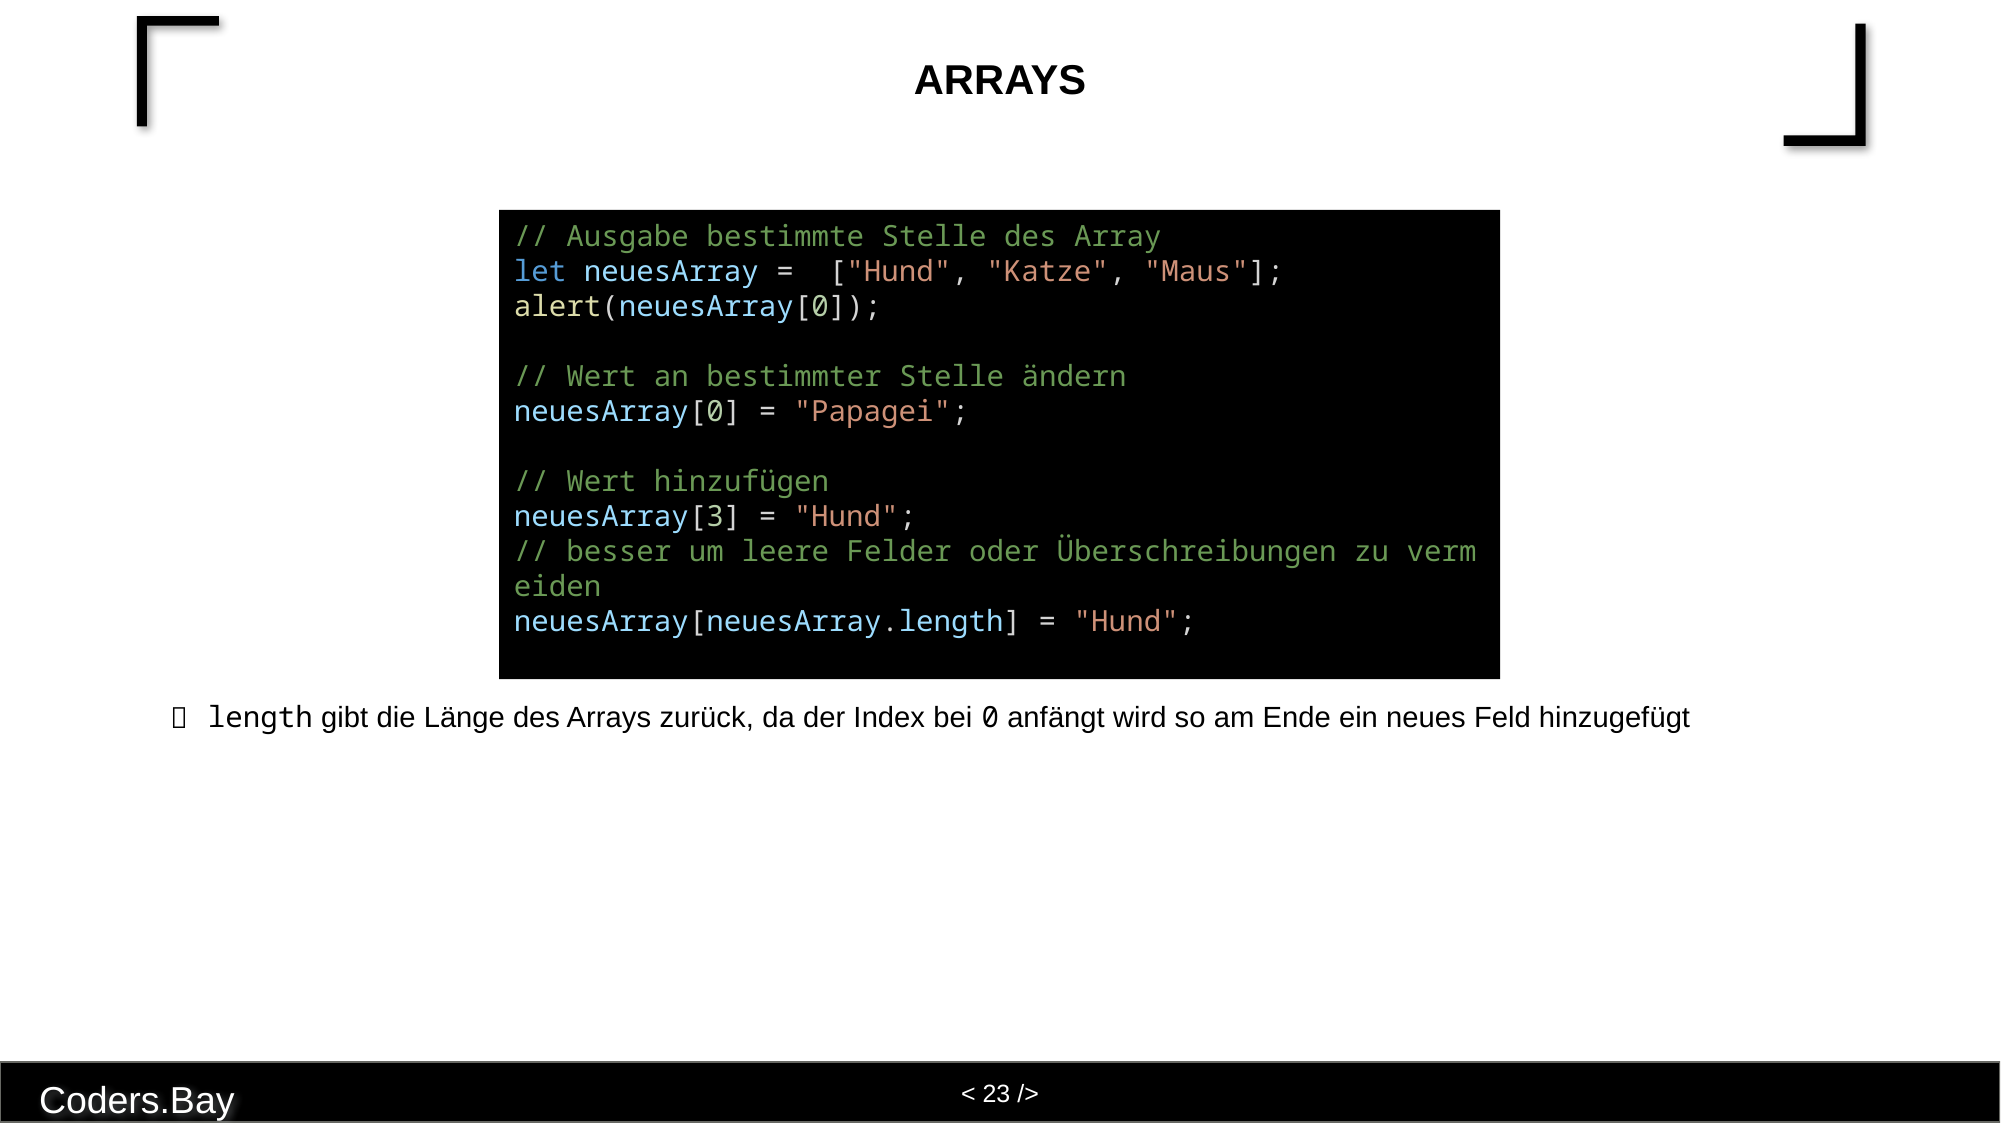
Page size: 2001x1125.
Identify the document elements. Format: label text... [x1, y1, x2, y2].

list length gibt die Länge des Arrays zurück, da der Index bei 0 anfängt wird so am Ende ein neues Feld hinzugefügt [155, 695, 1845, 743]
title Arrays [155, 36, 1845, 127]
text_box // Ausgabe bestimmte Stelle des Array let neuesArray = ["Hund", "Katze", "Maus"]; alert(neuesArray[0]); // Wert an bestimmter Stelle ändern neuesArray[0] = "Papagei"; // Wert hinzufügen neuesArray[3] = "Hund"; // besser um leere Felder oder Überschreibungen zu vermeiden neuesArray[neuesArray.length] = "Hund"; [499, 209, 1501, 680]
